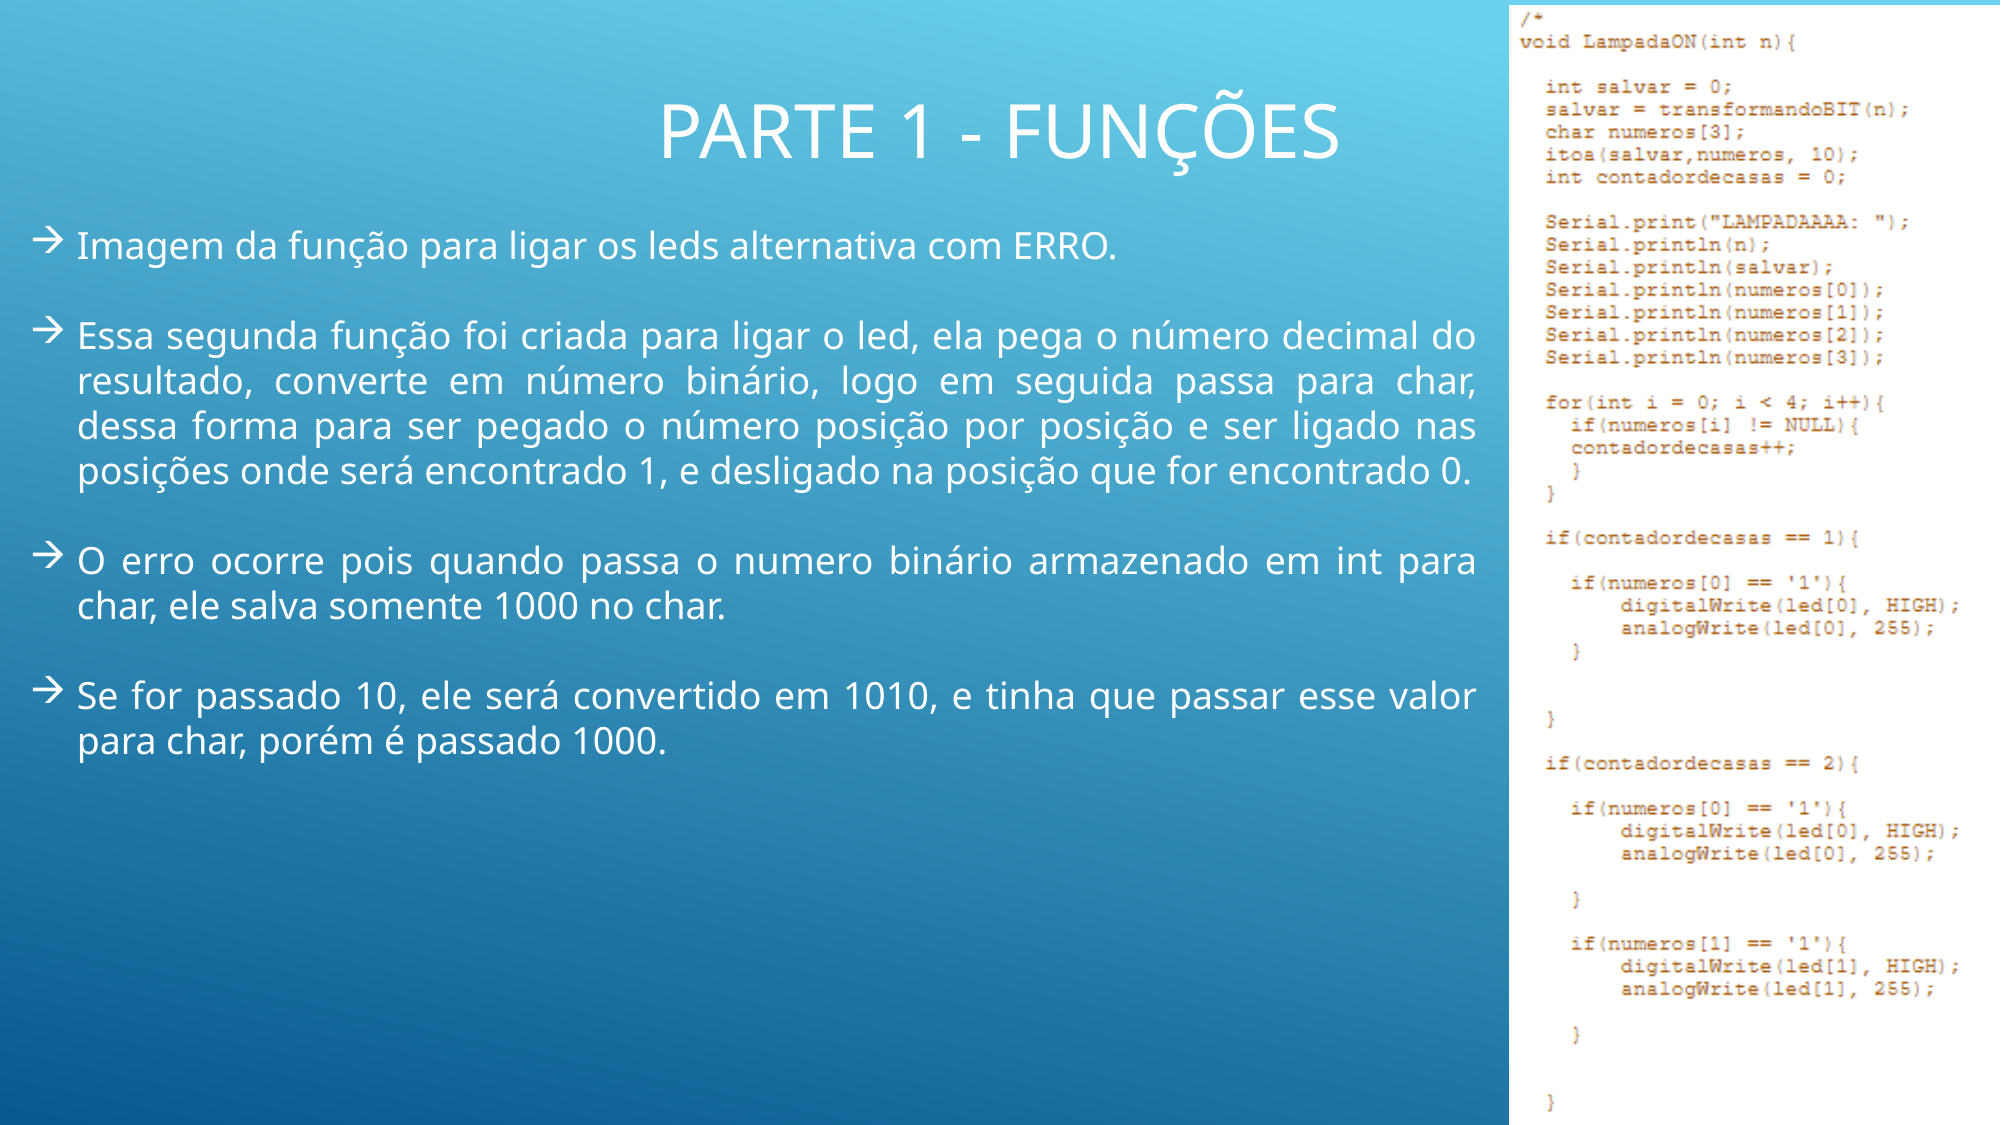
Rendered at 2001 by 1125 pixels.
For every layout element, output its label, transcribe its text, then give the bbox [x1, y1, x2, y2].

picture [1509, 5, 2000, 1125]
title Parte 1 - FUNÇÕES [300, 5, 1509, 253]
text_box Imagem da função para ligar os leds alternativa com ERRO. Essa segunda função foi criada para ligar o led, ela pega o número decimal do resultado, converte em número binário, logo em seguida passa para char, dessa forma para ser pegado o número posição por posição e ser ligado nas posições onde será encontrado 1, e desligado na posição que for encontrado 0. O erro ocorre pois quando passa o numero binário armazenado em int para char, ele salva somente 1000 no char. Se for passado 10, ele será convertido em 1010, e tinha que passar esse valor para char, porém é passado 1000. [15, 214, 1494, 1125]
